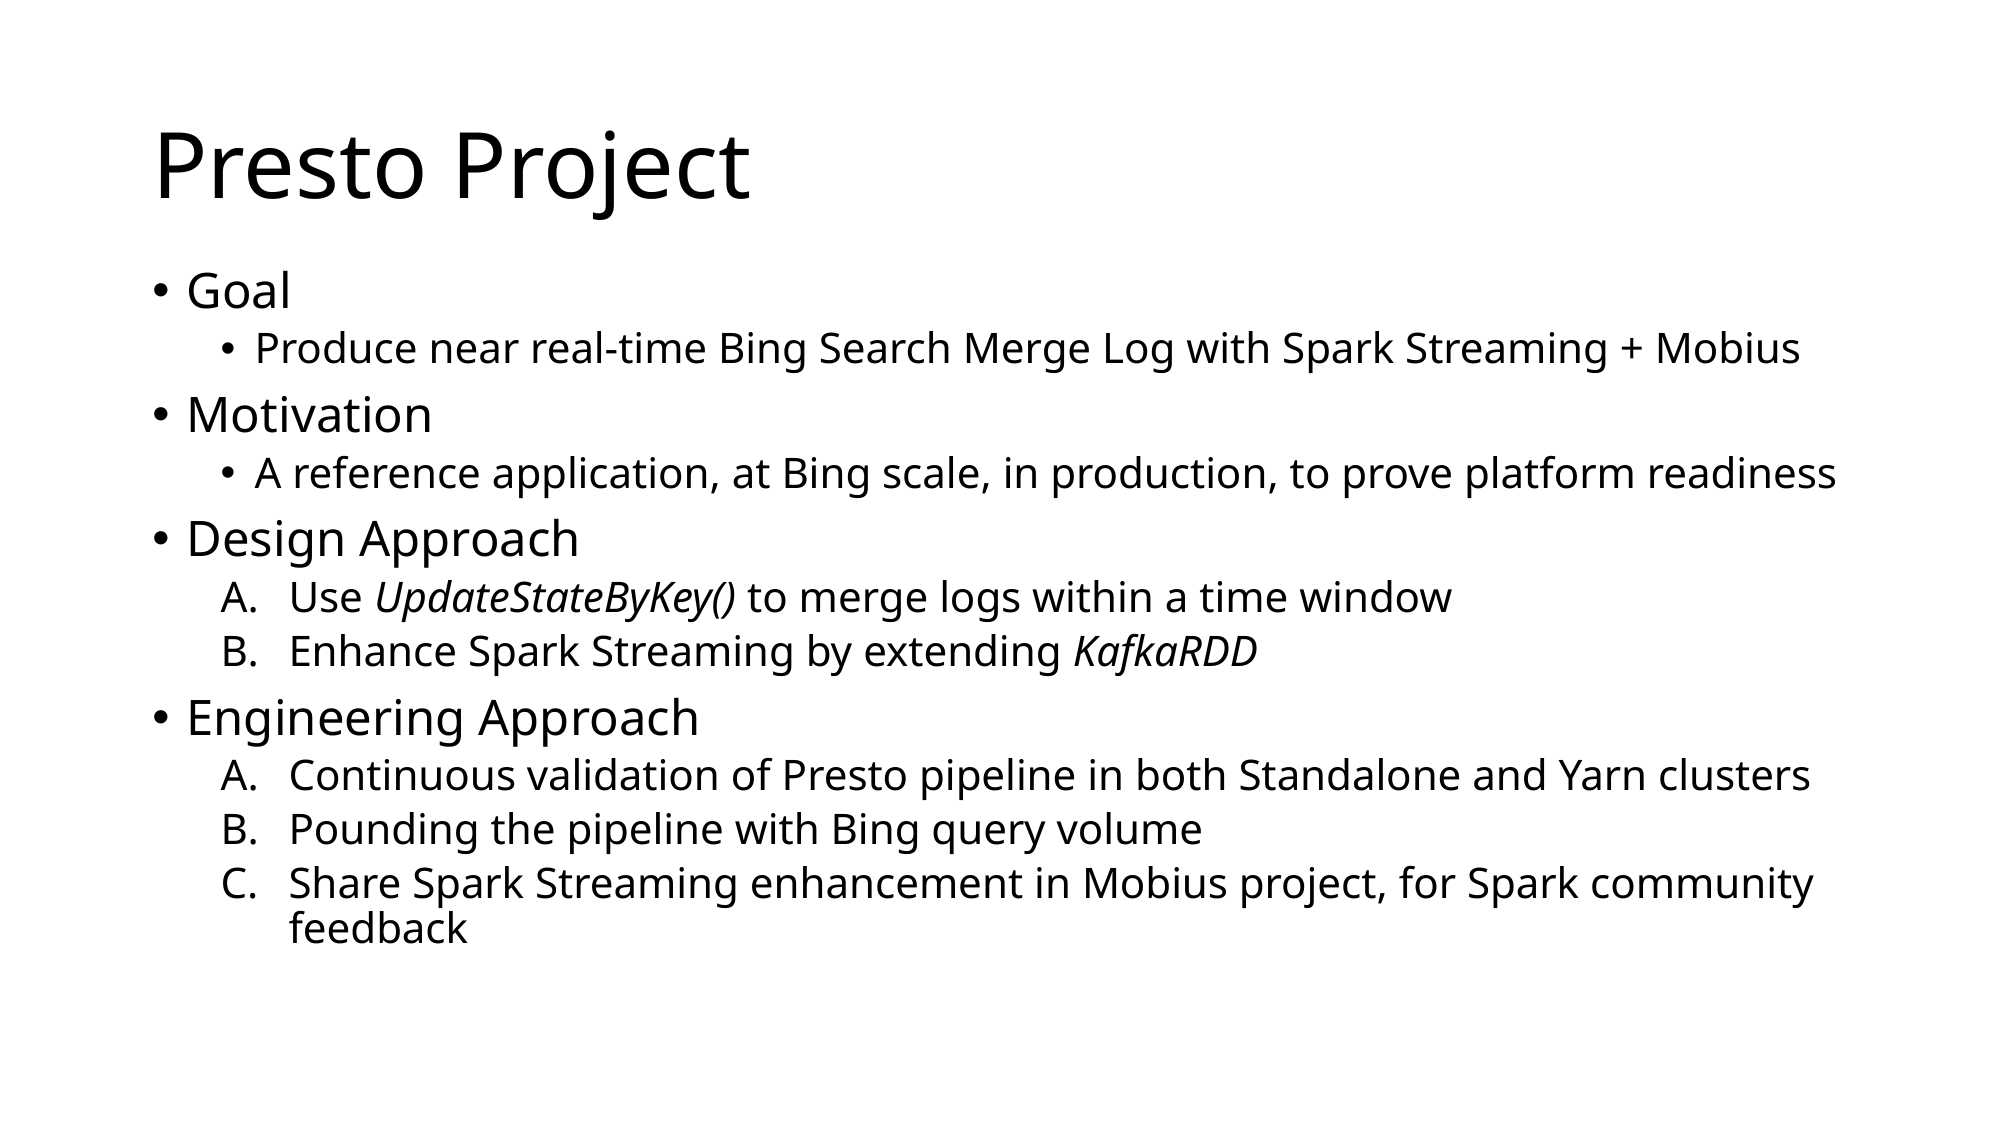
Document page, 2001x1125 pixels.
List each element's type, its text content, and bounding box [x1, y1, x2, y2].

title Presto Project [137, 59, 1816, 258]
list Goal Produce near real-time Bing Search Merge Log with Spark Streaming + Mobius Motivation A reference application, at Bing scale, in production, to prove platform readiness Design Approach Use UpdateStateByKey() to merge logs within a time window Enhance Spark Streaming by extending KafkaRDD Engineering Approach Continuous validation of Presto pipeline in both Standalone and Yarn clusters Pounding the pipeline with Bing query volume Share Spark Streaming enhancement in Mobius project, for Spark community feedback [137, 258, 1881, 973]
